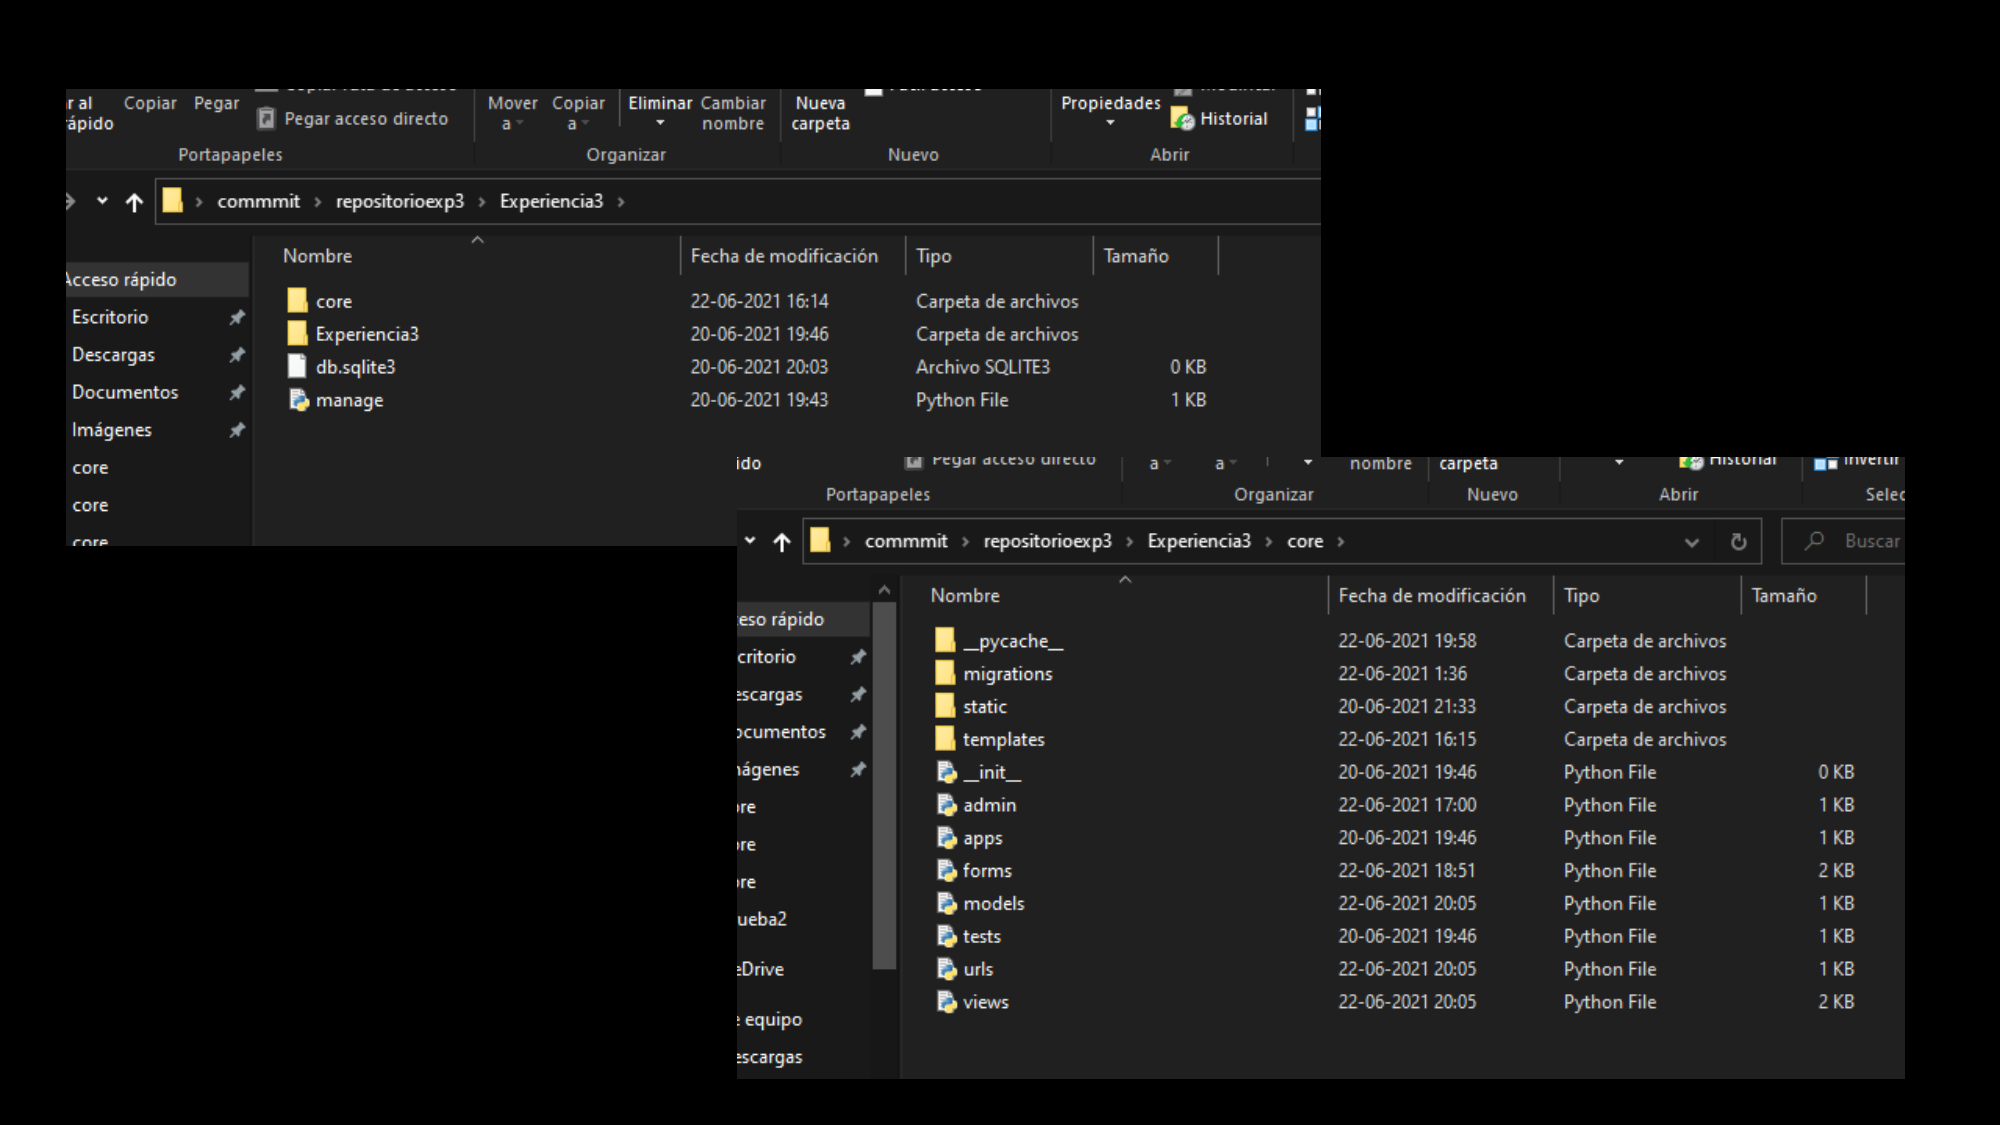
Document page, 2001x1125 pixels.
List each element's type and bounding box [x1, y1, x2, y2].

picture [66, 89, 1905, 1080]
